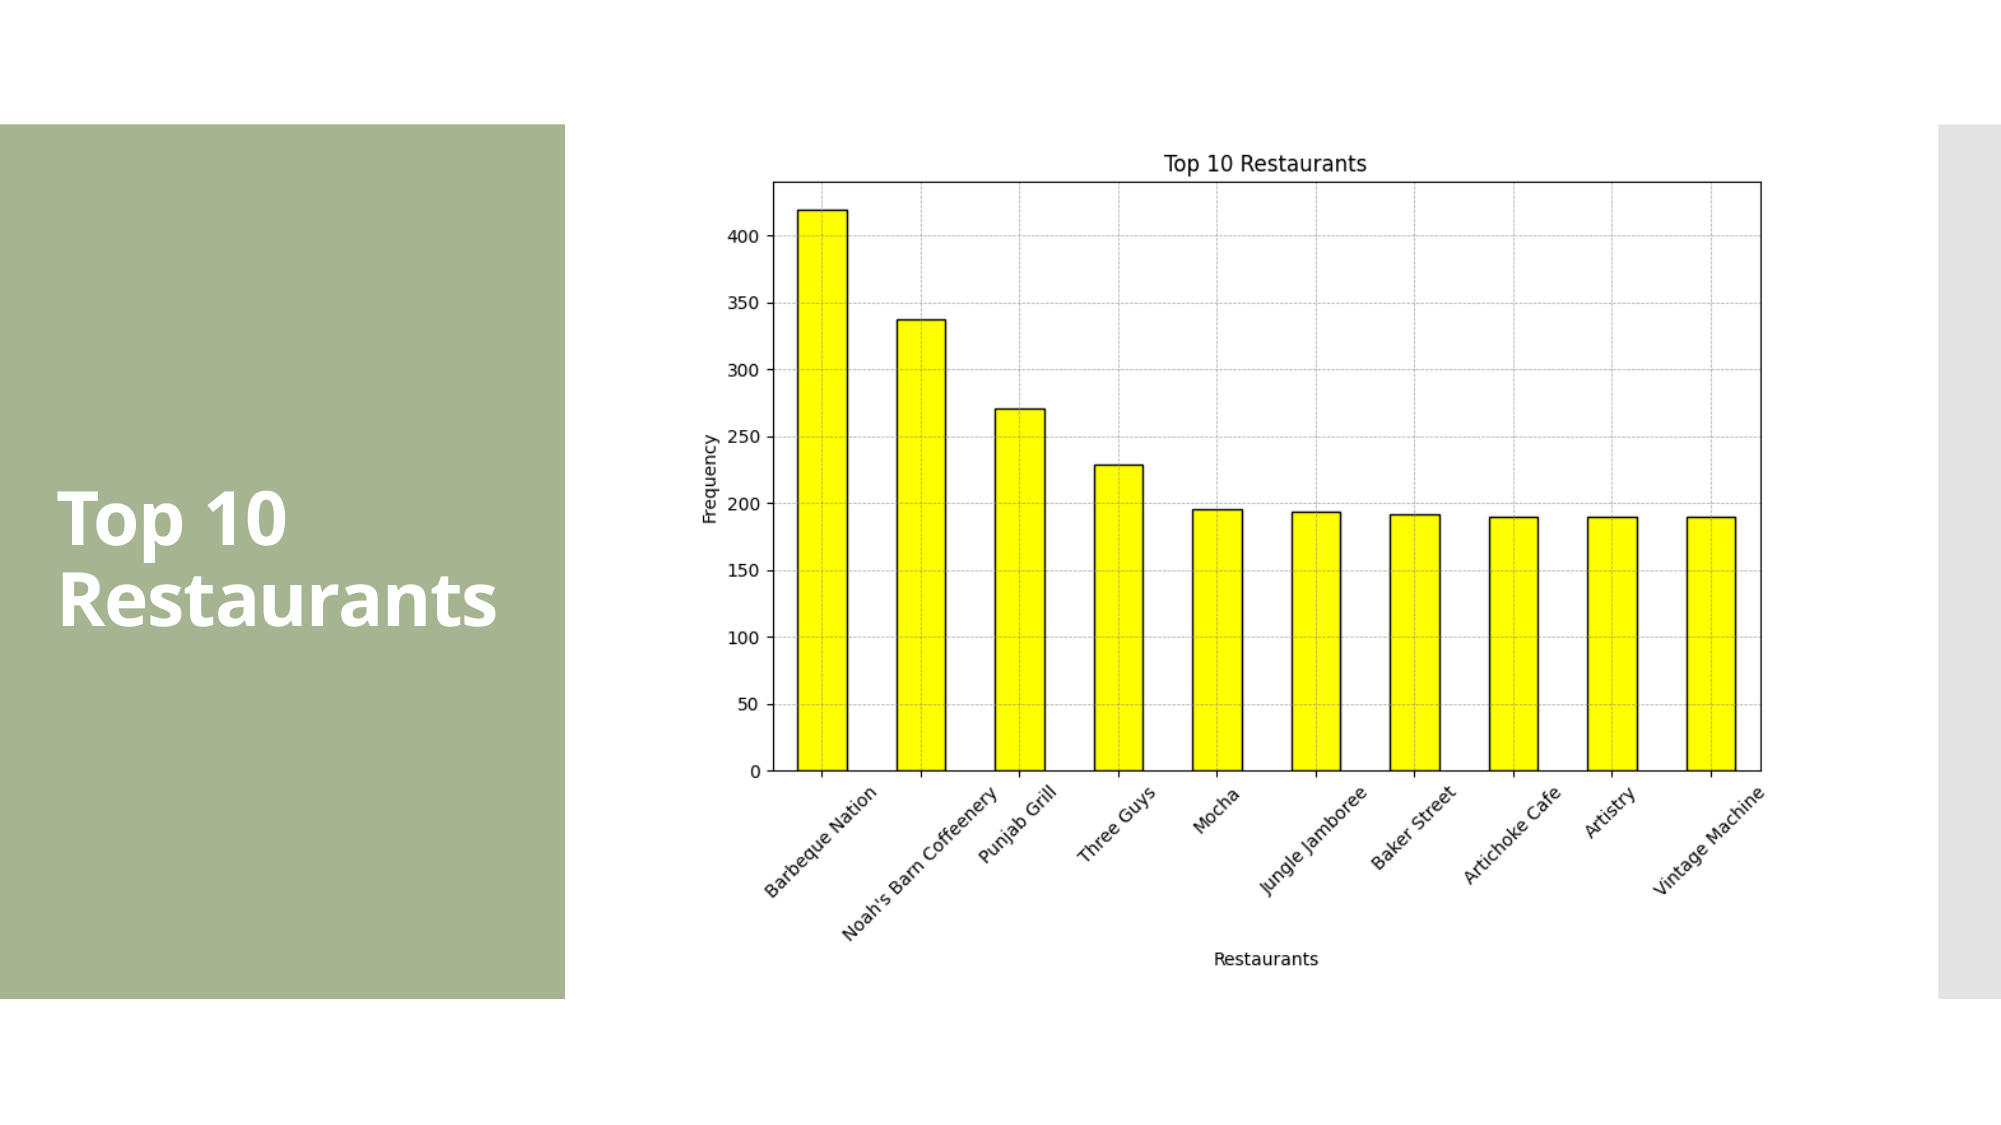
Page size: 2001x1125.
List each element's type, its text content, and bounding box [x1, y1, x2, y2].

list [688, 141, 1781, 982]
title Top 10 Restaurants [41, 184, 525, 940]
